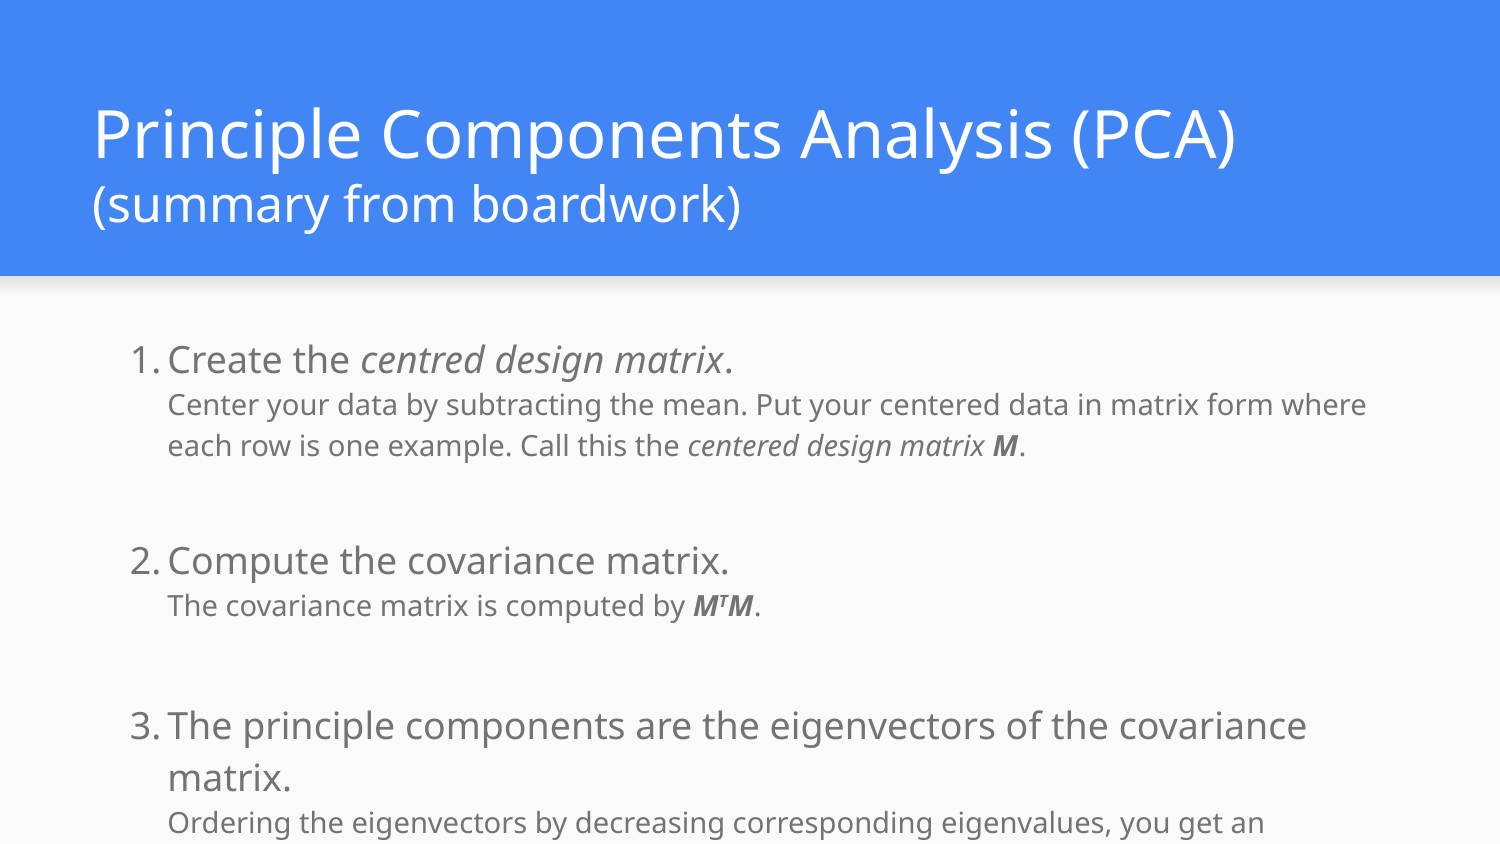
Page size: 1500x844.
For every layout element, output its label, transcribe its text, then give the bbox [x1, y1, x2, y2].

title Principle Components Analysis (PCA) (summary from boardwork) [77, 55, 1427, 248]
list Create the centred design matrix. Center your data by subtracting the mean. Put your centered data in matrix form where each row is one example. Call this the centered design matrix M. Compute the covariance matrix. The covariance matrix is computed by MTM. The principle components are the eigenvectors of the covariance matrix. Ordering the eigenvectors by decreasing corresponding eigenvalues, you get an uncorrelated and orthogonal basis capturing the directions of most-to-least variance in your data. [77, 314, 1427, 819]
